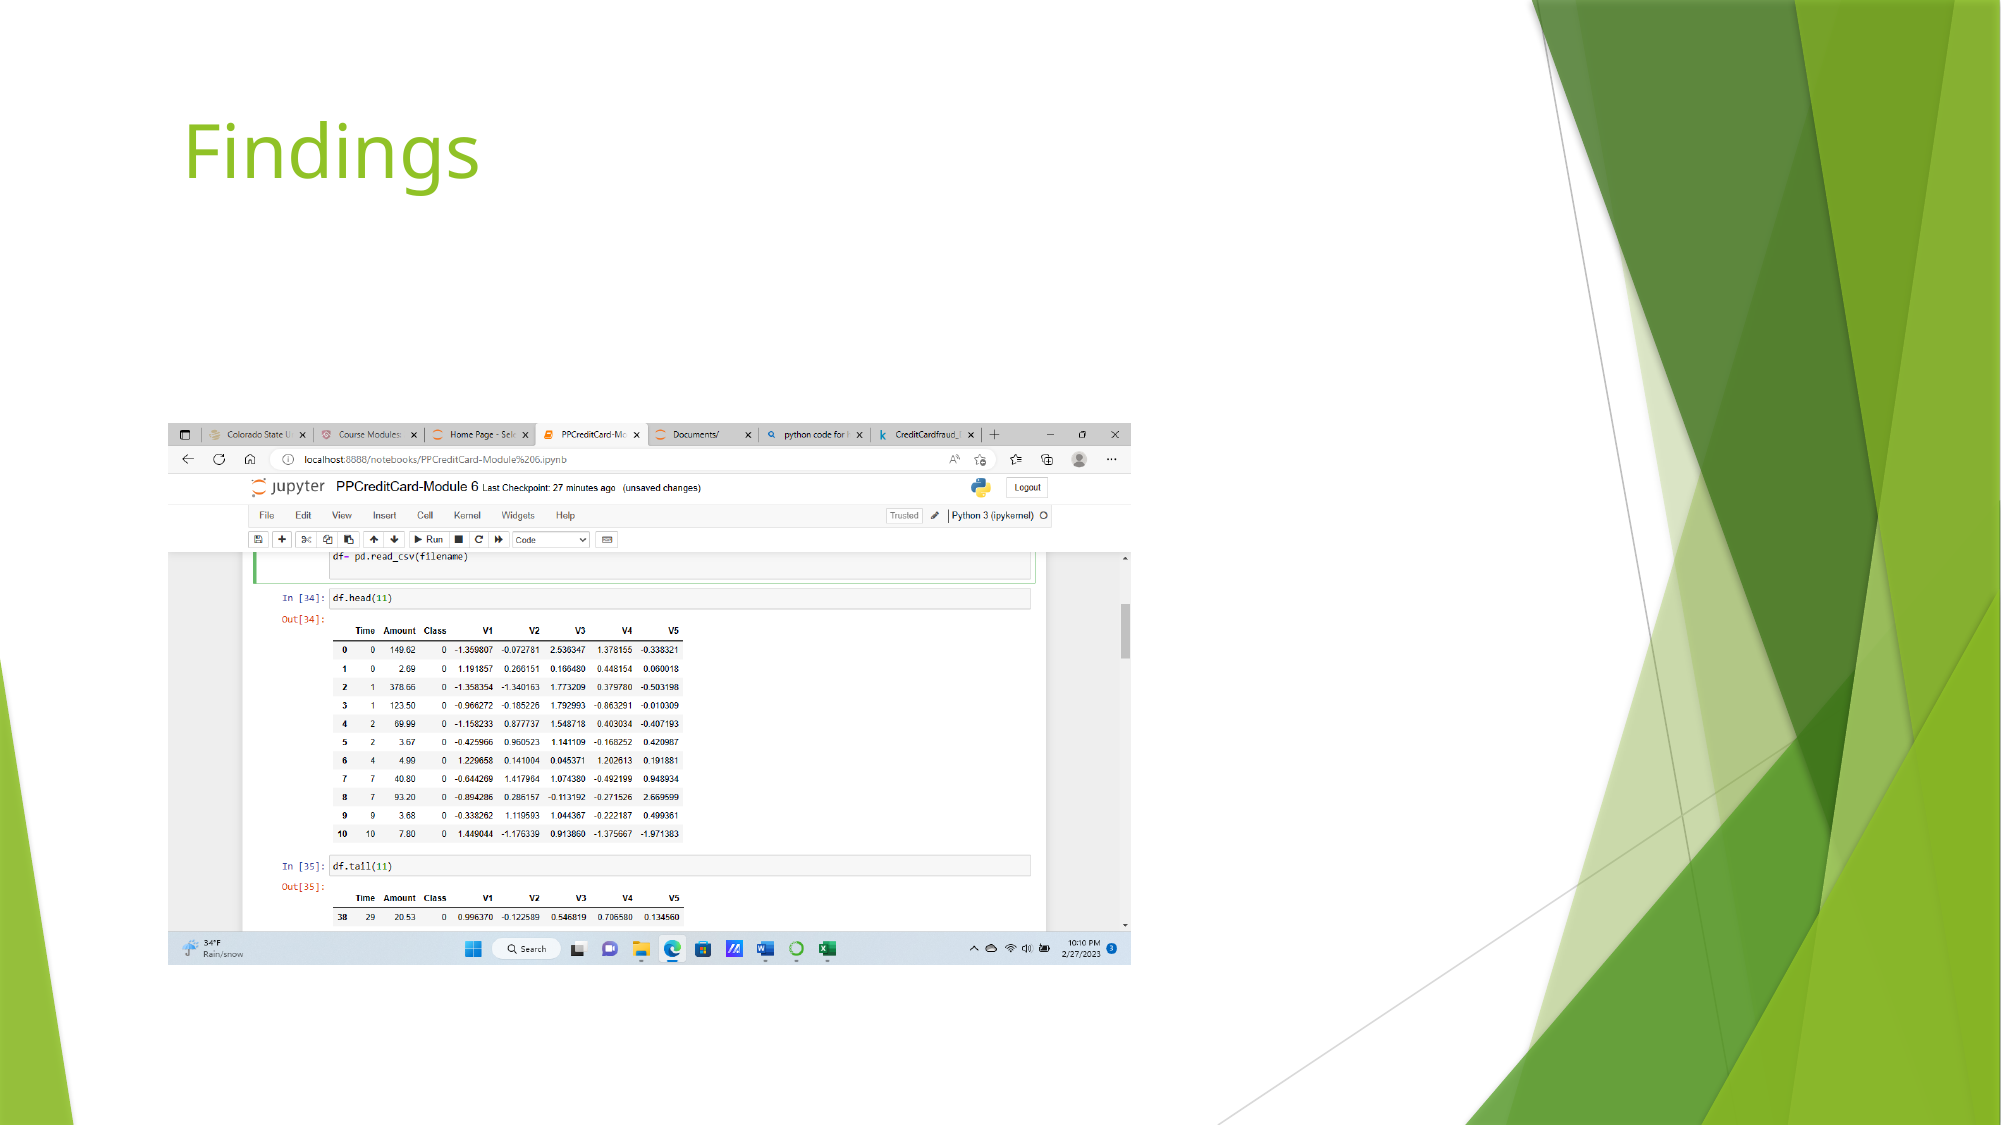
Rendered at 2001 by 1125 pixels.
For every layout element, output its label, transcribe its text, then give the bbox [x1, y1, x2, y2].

title Findings [168, 96, 1131, 342]
picture [167, 422, 1131, 965]
